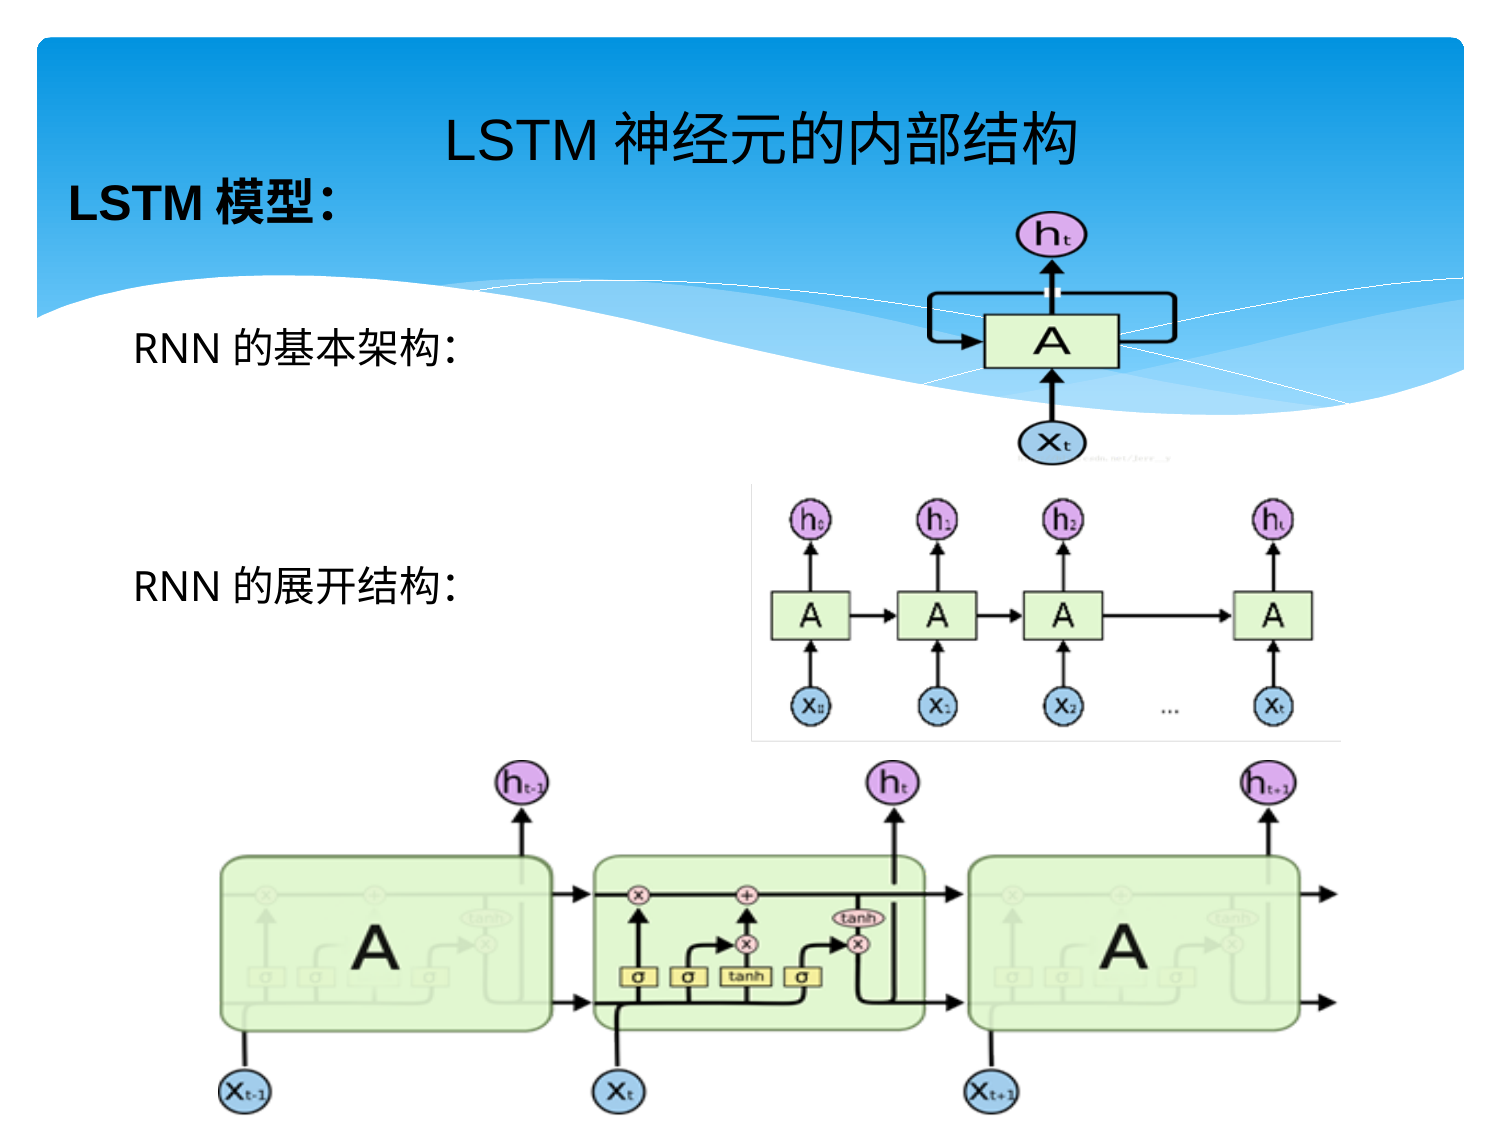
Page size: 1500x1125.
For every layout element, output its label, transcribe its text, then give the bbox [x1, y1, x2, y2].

picture [218, 760, 1341, 1117]
picture [749, 484, 1341, 743]
text_box LSTM模型： [53, 163, 514, 238]
text_box LSTM神经元的内部结构 [218, 89, 1306, 185]
text_box RNN的基本架构： [42, 314, 610, 380]
picture [926, 211, 1179, 468]
text_box RNN的展开结构： [42, 552, 610, 618]
